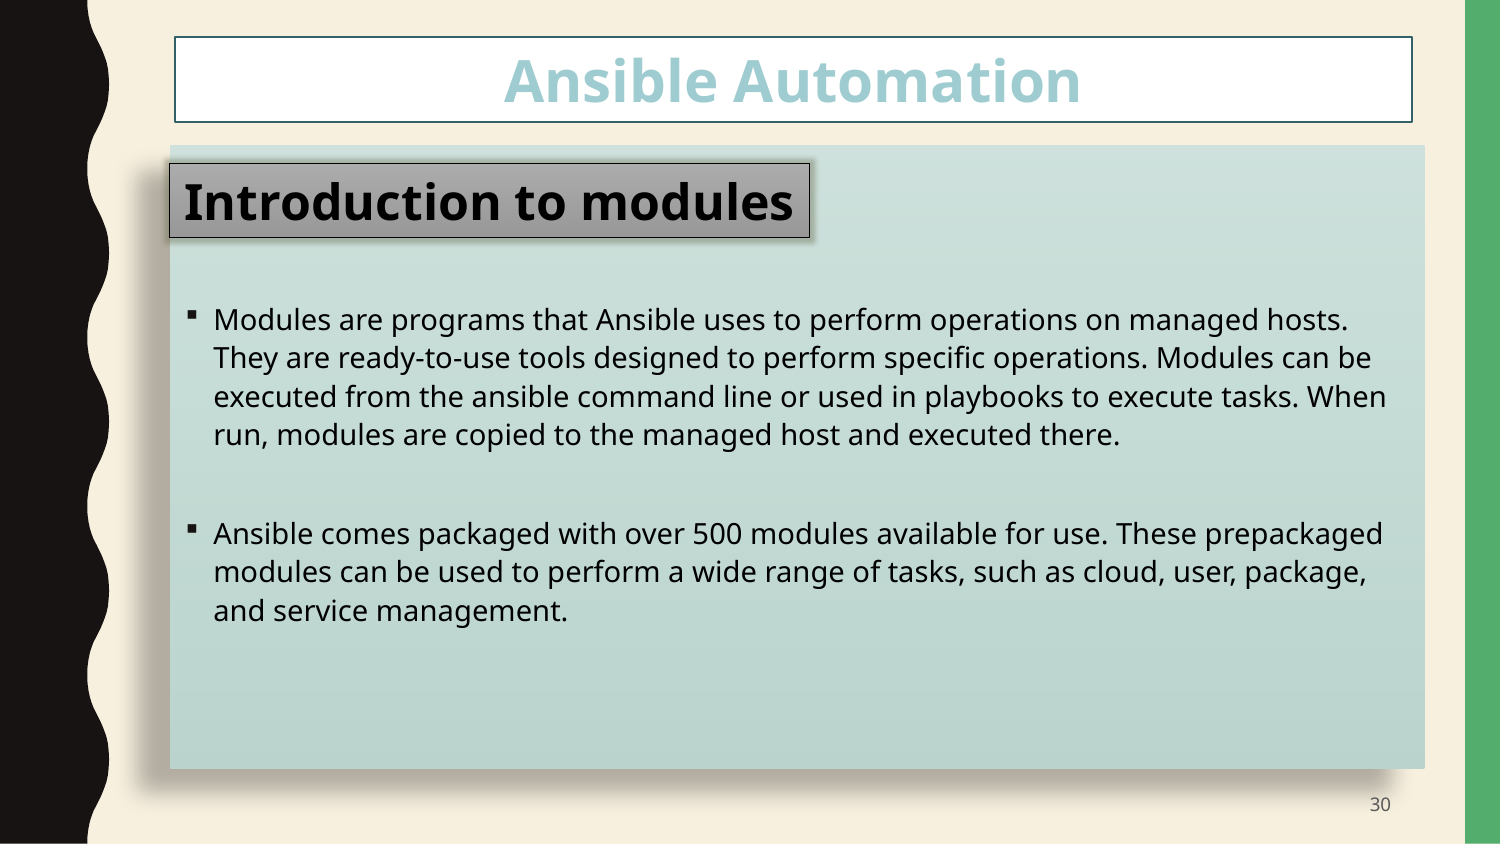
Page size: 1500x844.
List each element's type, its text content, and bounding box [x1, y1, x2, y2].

text_box Ansible Automation [174, 36, 1413, 123]
slide_number 30 [1059, 784, 1407, 827]
title [224, 37, 1425, 145]
text_box Introduction to modules [169, 163, 810, 238]
list Modules are programs that Ansible uses to perform operations on managed hosts. They are ready-to-use tools designed to perform specific operations. Modules can be executed from the ansible command line or used in playbooks to execute tasks. When run, modules are copied to the managed host and executed there. Ansible comes packaged with over 500 modules available for use. These prepackaged modules can be used to perform a wide range of tasks, such as cloud, user, package, and service management. [170, 145, 1425, 769]
